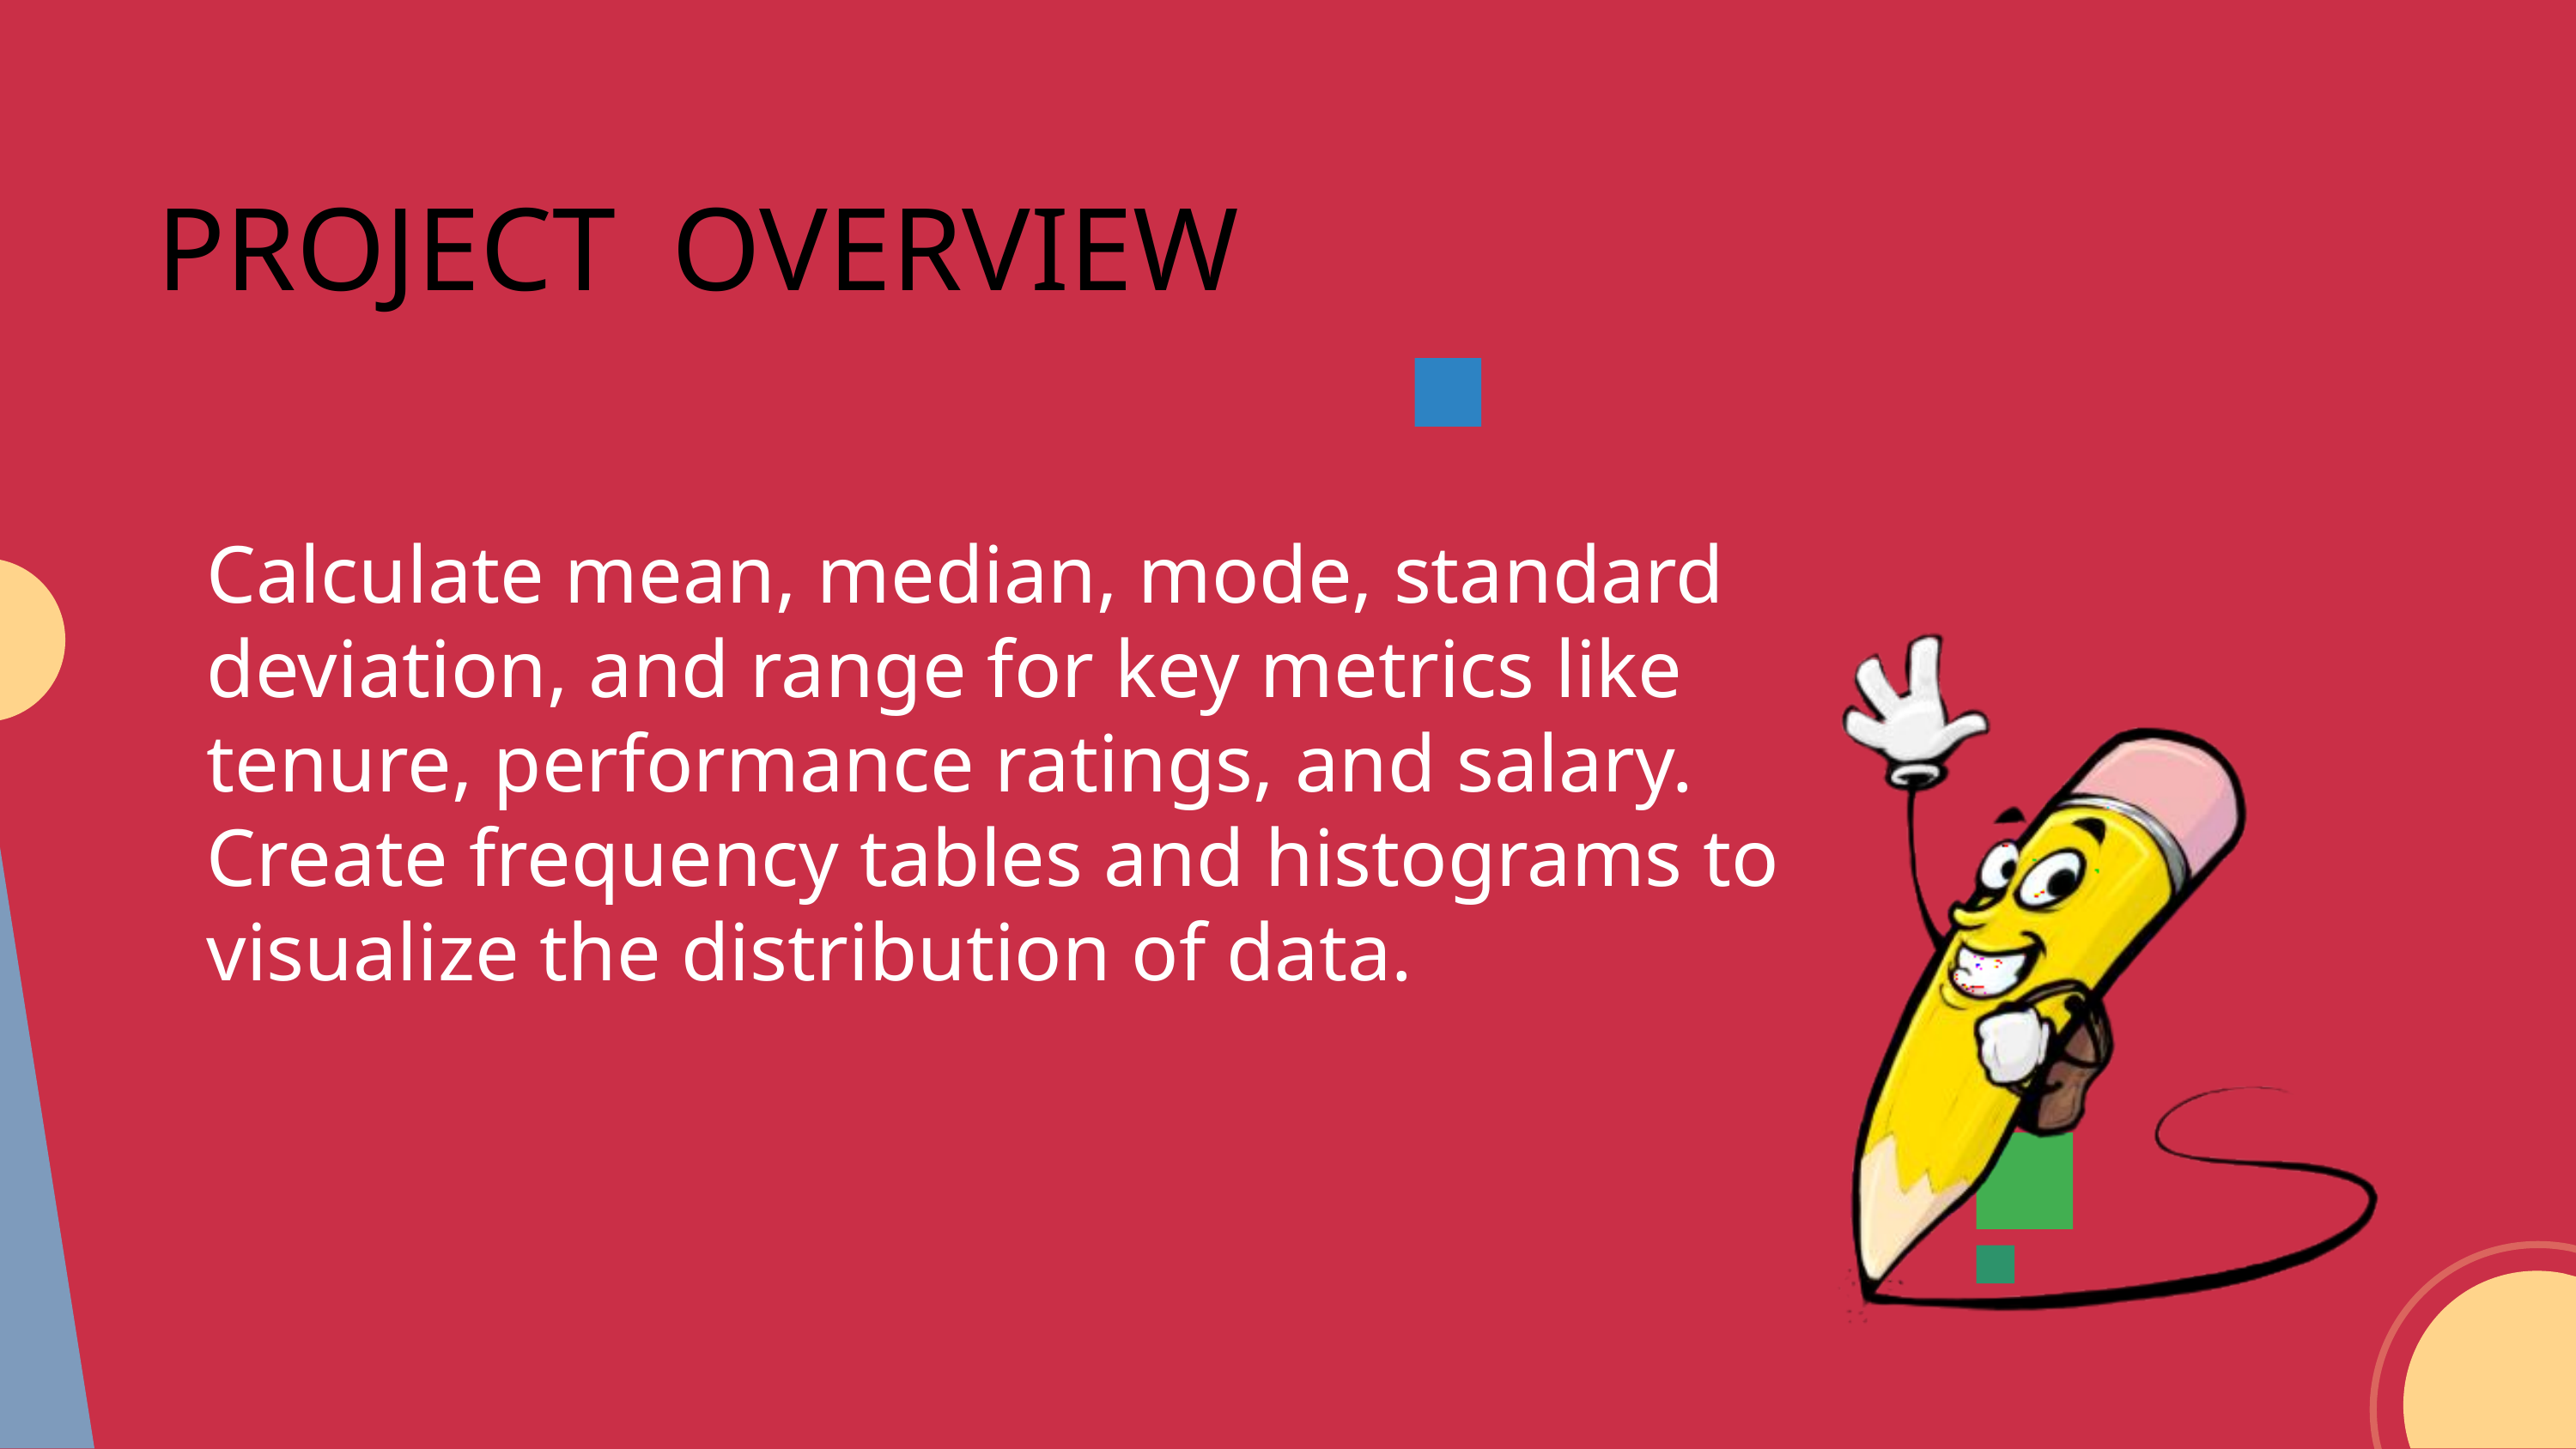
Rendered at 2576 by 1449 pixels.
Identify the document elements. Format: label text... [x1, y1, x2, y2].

text_box [1804, 573, 2464, 1379]
text_box [0, 847, 95, 1449]
text_box Calculate mean, median, mode, standard deviation, and range for key metrics like tenure, performance ratings, and salary. Create frequency tables and histograms to visualize the distribution of data. [193, 329, 1804, 1449]
text_box PROJECT OVERVIEW [156, 176, 1269, 313]
